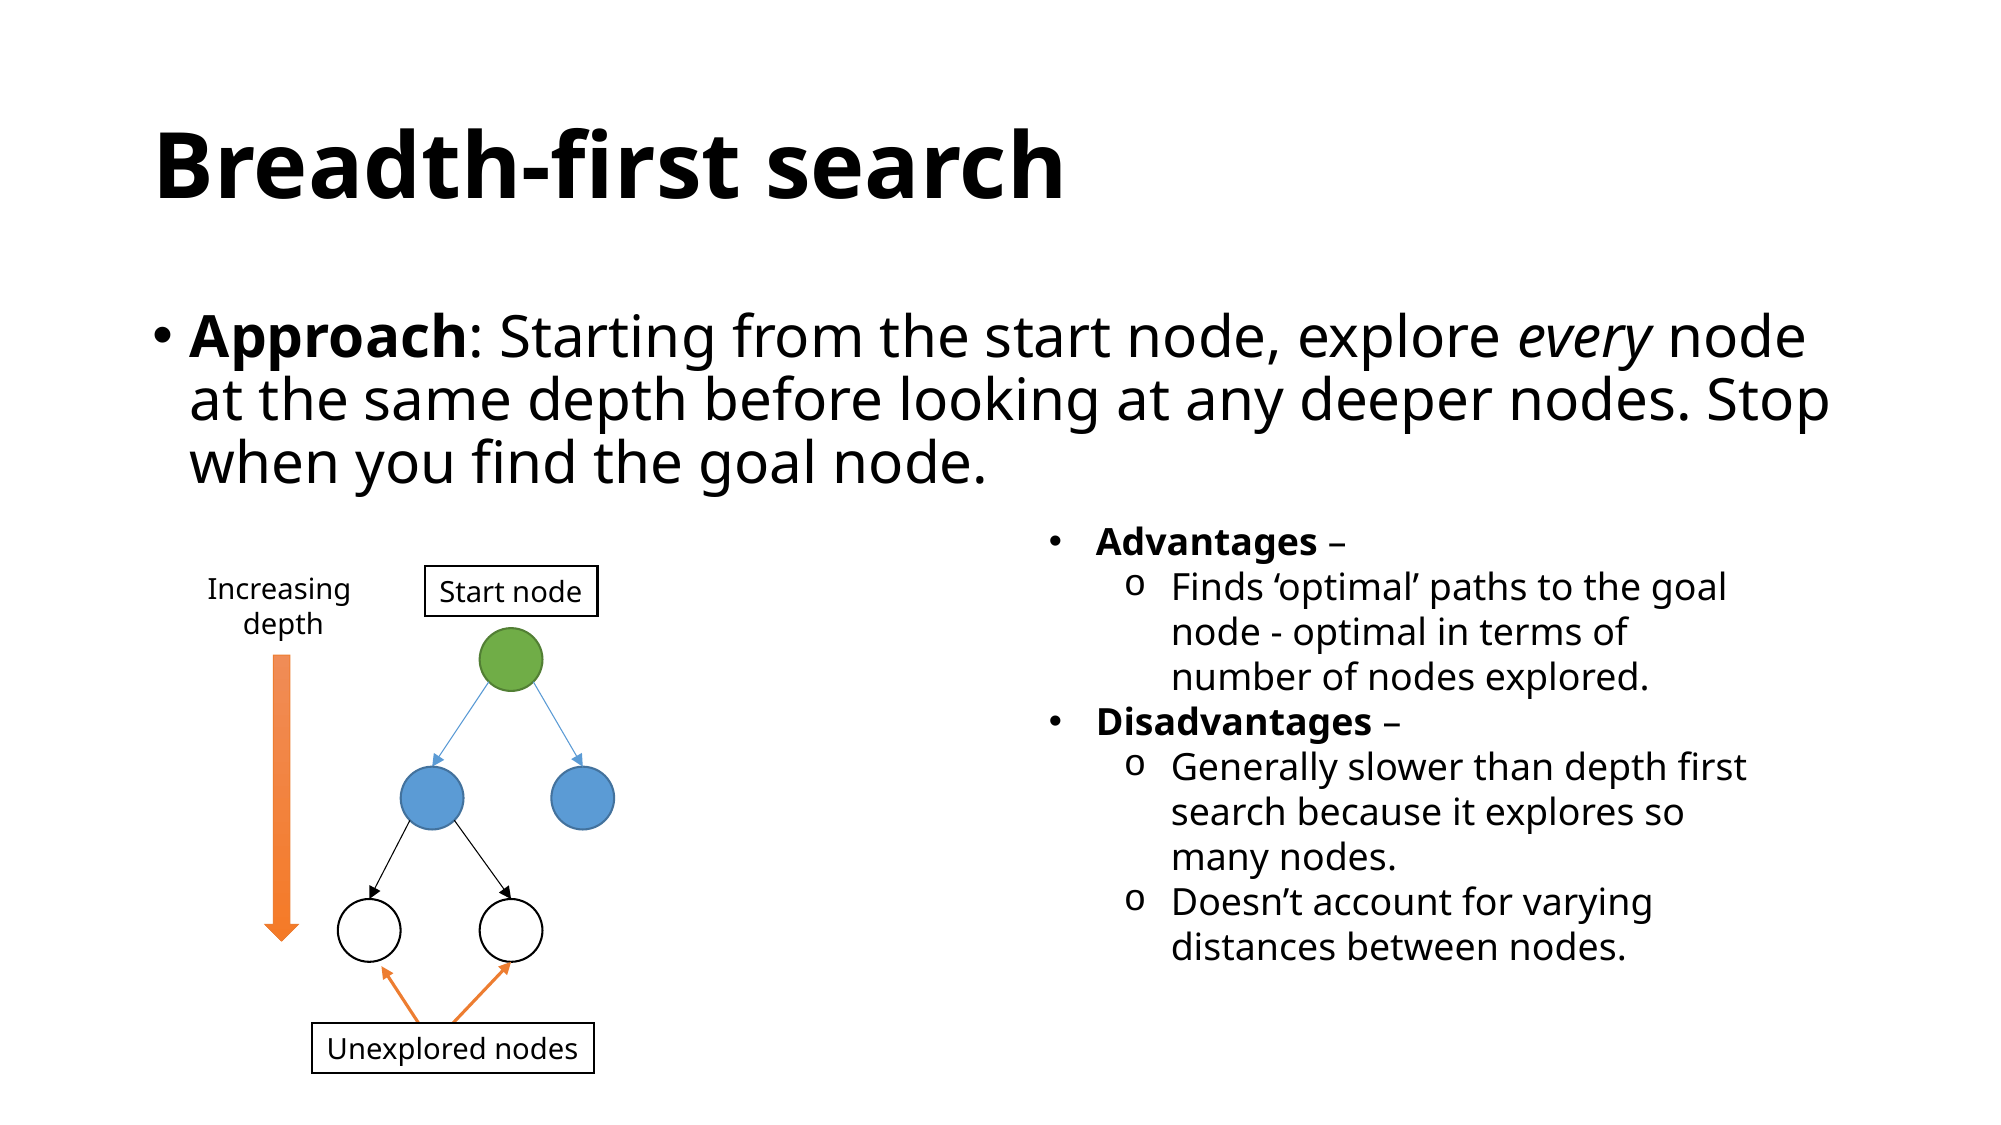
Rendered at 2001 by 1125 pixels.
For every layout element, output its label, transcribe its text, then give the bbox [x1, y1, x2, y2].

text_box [454, 820, 512, 900]
text_box [336, 897, 402, 963]
text_box Increasing depth [192, 563, 374, 648]
text_box [478, 898, 544, 963]
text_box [452, 961, 512, 1024]
title Breadth-first search [137, 59, 1863, 278]
text_box [478, 627, 544, 692]
text_box Start node [424, 565, 599, 617]
text_box Unexplored nodes [311, 1022, 595, 1074]
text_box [369, 820, 410, 900]
text_box Advantages – Finds ‘optimal’ paths to the goal node - optimal in terms of number of nodes explored. Disadvantages – Generally slower than depth first search because it explores so many nodes. Doesn’t account for varying distances between nodes. [1034, 510, 1783, 976]
list Approach: Starting from the start node, explore every node at the same depth before looking at any deeper nodes. Stop when you find the goal node. [137, 299, 1863, 1014]
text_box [533, 681, 583, 767]
text_box [399, 765, 465, 831]
text_box [263, 654, 300, 942]
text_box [432, 681, 489, 767]
text_box [550, 765, 616, 831]
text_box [381, 966, 420, 1026]
